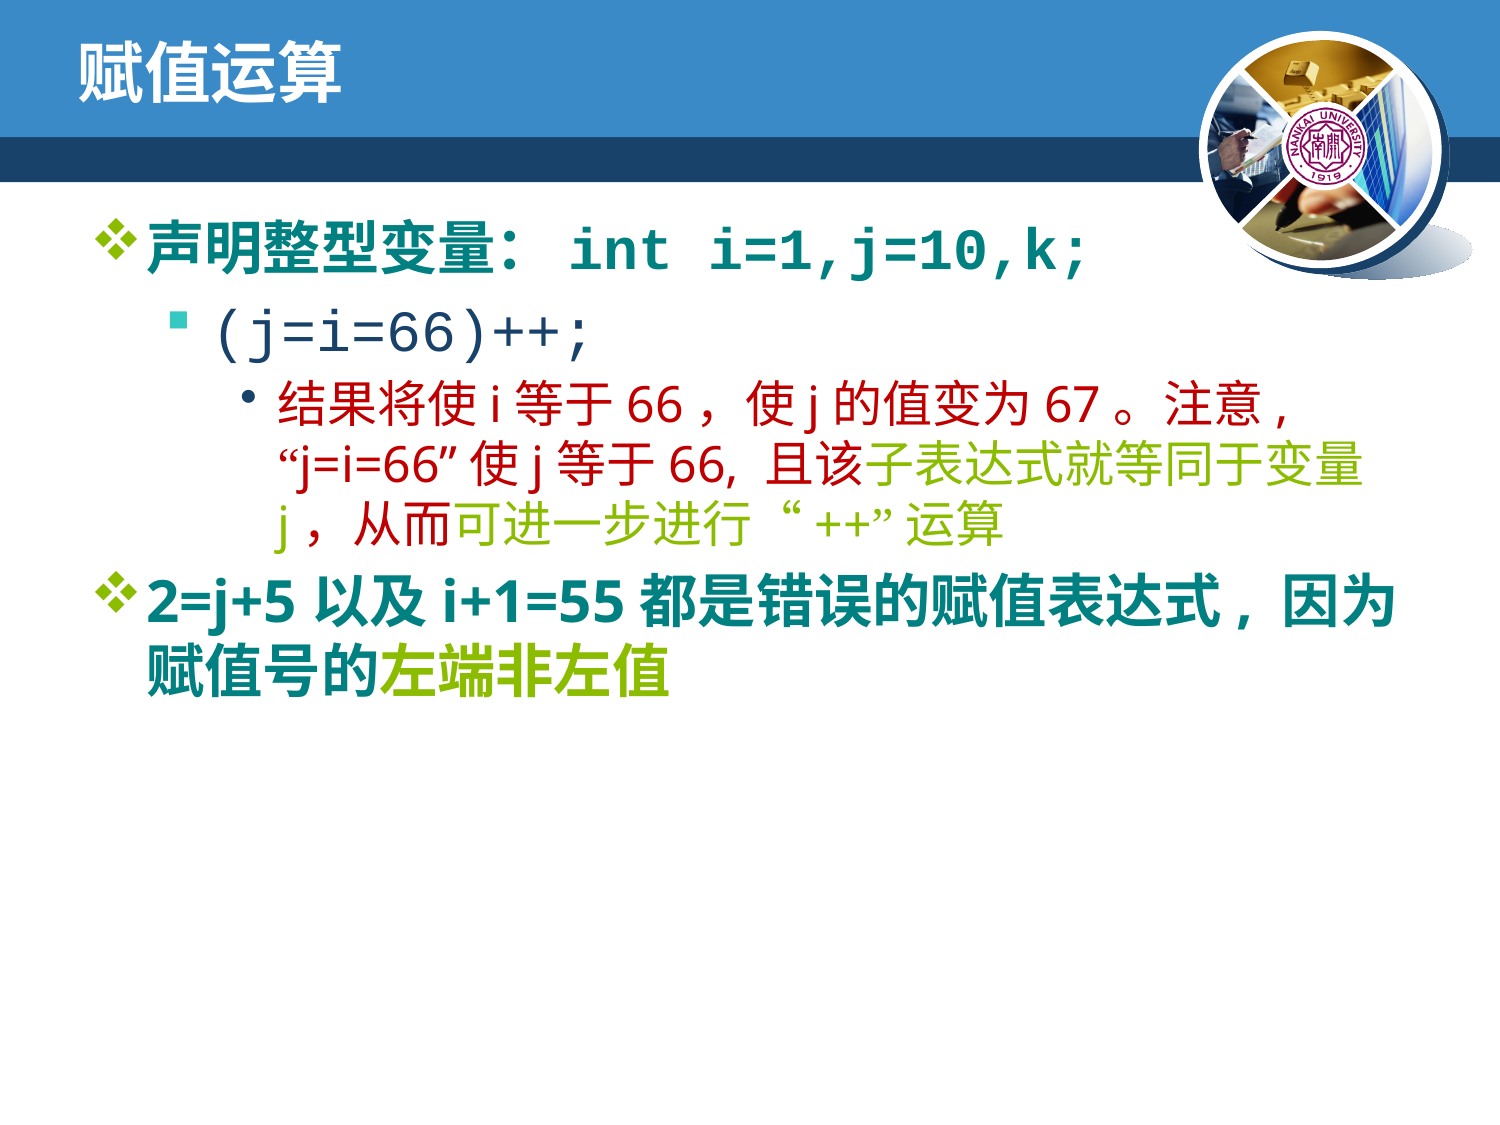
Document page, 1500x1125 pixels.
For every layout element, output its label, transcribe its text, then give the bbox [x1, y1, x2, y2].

list 声明整型变量：int i=1,j=10,k; (j=i=66)++; 结果将使i等于66，使j的值变为67。注意, “j=i=66”使j等于66, 且该子表达式就等同于变量j，从而可进一步进行“++”运算 2=j+5以及i+1=55都是错误的赋值表达式, 因为赋值号的左端非左值 [75, 203, 1425, 1065]
picture [1207, 40, 1433, 203]
title 赋值运算 [62, 24, 1275, 118]
